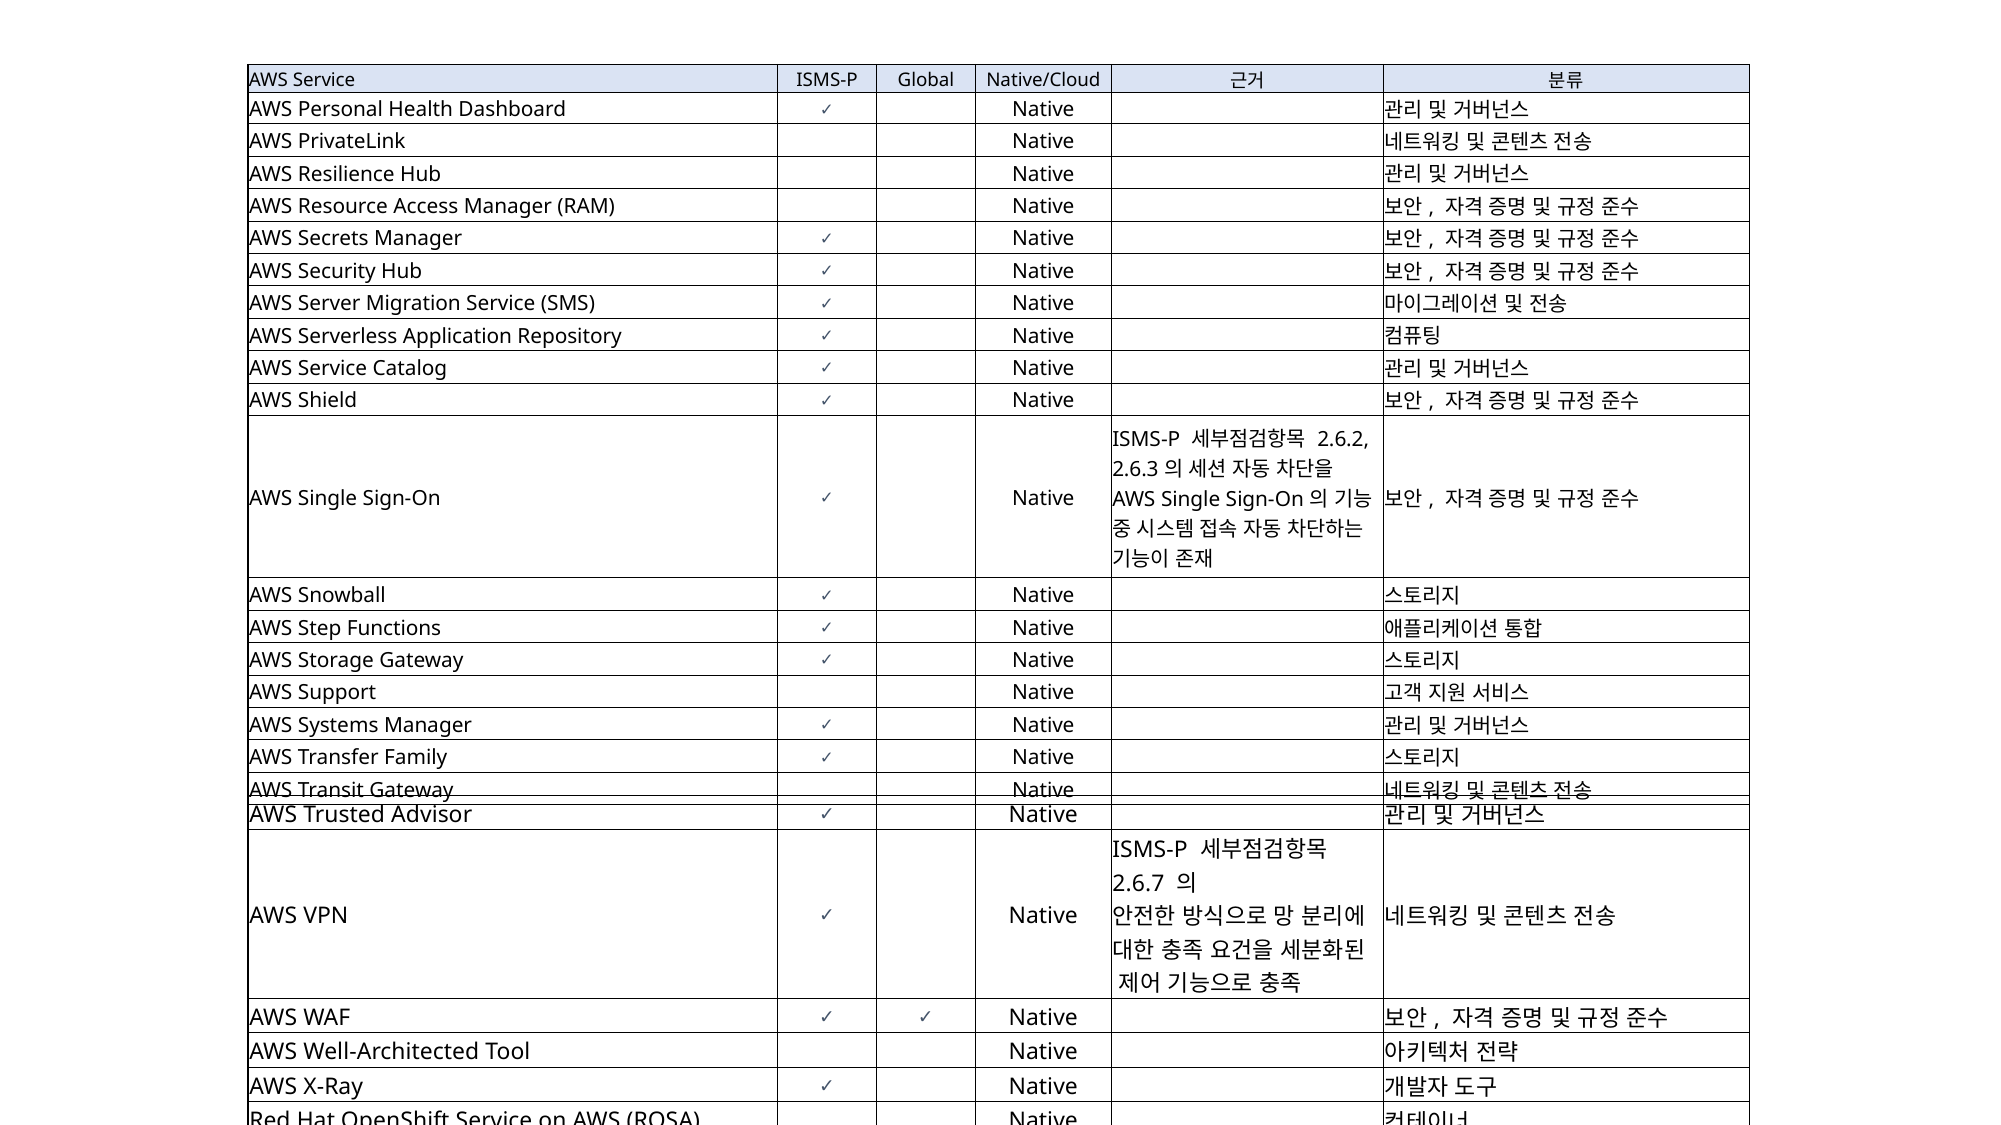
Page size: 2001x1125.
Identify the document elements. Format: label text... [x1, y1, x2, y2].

table_cell [877, 643, 975, 675]
table_header [877, 796, 975, 829]
table_cell ✓ [877, 999, 975, 1032]
table_cell 컨테이너 [1384, 1102, 1749, 1125]
table_cell Native [976, 254, 1111, 285]
table_cell Native [976, 578, 1111, 610]
table_cell 보안, 자격 증명 및 규정 준수 [1384, 254, 1749, 285]
table_cell AWS Storage Gateway [249, 643, 777, 675]
table_cell ✓ [778, 830, 876, 998]
table_cell [1112, 708, 1383, 739]
table_cell [877, 93, 975, 123]
table_cell [877, 740, 975, 772]
table_cell [1112, 611, 1383, 642]
table_cell [1112, 1068, 1383, 1101]
table_cell 보안, 자격 증명 및 규정 준수 [1384, 384, 1749, 415]
table_cell Native [976, 384, 1111, 415]
table_cell [1112, 157, 1383, 188]
table_cell 개발자 도구 [1384, 1068, 1749, 1101]
table_cell AWS VPN [249, 830, 777, 998]
table_cell [1112, 1102, 1383, 1125]
table_cell [877, 254, 975, 285]
table_cell ✓ [778, 319, 876, 350]
table_cell [778, 1033, 876, 1067]
table_cell 아키텍처 전략 [1384, 1033, 1749, 1067]
table_cell 관리 및 거버넌스 [1384, 708, 1749, 739]
table_cell AWS Serverless Application Repository [249, 319, 777, 350]
table_cell AWS Snowball [249, 578, 777, 610]
table_cell AWS Security Hub [249, 254, 777, 285]
table_cell [877, 222, 975, 253]
table_header Global [877, 65, 975, 92]
table_header AWS Trusted Advisor [249, 796, 777, 829]
table_cell Native [976, 676, 1111, 707]
table_header [1112, 796, 1383, 829]
table_cell Native [976, 319, 1111, 350]
table_cell [877, 611, 975, 642]
table_cell Native [976, 1033, 1111, 1067]
table_cell [877, 286, 975, 318]
table_cell [877, 351, 975, 383]
table_cell AWS Transfer Family [249, 740, 777, 772]
table_cell AWS WAF [249, 999, 777, 1032]
table_cell Native [976, 124, 1111, 156]
table_cell [877, 1068, 975, 1101]
table_cell [877, 1033, 975, 1067]
table_cell ISMS-P 세부점검항목 2.6.7 의 안전한 방식으로 망 분리에 대한 충족 요건을 세분화된 제어 기능으로 충족 [1112, 830, 1383, 998]
table_cell Native [976, 830, 1111, 998]
table_cell 보안, 자격 증명 및 규정 준수 [1384, 189, 1749, 221]
table_cell 관리 및 거버넌스 [1384, 157, 1749, 188]
table_header Native [976, 796, 1111, 829]
table_cell ✓ [778, 740, 876, 772]
table_cell [877, 384, 975, 415]
table_cell 애플리케이션 통합 [1384, 611, 1749, 642]
table_cell [778, 676, 876, 707]
table_cell [1112, 999, 1383, 1032]
table_cell Native [976, 93, 1111, 123]
table_cell 보안, 자격 증명 및 규정 준수 [1384, 416, 1749, 577]
table_cell [877, 124, 975, 156]
table_cell [1112, 124, 1383, 156]
table_cell ✓ [778, 384, 876, 415]
table_cell AWS PrivateLink [249, 124, 777, 156]
table_cell [1112, 578, 1383, 610]
table_cell 고객 지원 서비스 [1384, 676, 1749, 707]
table_cell [877, 830, 975, 998]
table_cell ✓ [778, 351, 876, 383]
table_cell [1112, 351, 1383, 383]
table_cell ISMS-P 세부점검항목 2.6.2, 2.6.3의 세션 자동 차단을 AWS Single Sign-On의 기능 중 시스템 접속 자동 차단하는 기능이 존재 [1112, 416, 1383, 577]
table_cell 네트워킹 및 콘텐츠 전송 [1384, 124, 1749, 156]
table_cell 스토리지 [1384, 643, 1749, 675]
table_header 분류 [1384, 65, 1749, 92]
table_cell AWS Resilience Hub [249, 157, 777, 188]
table_cell AWS Secrets Manager [249, 222, 777, 253]
table_cell [1112, 222, 1383, 253]
table_cell [1112, 740, 1383, 772]
table_cell Native [976, 740, 1111, 772]
table_cell ✓ [778, 611, 876, 642]
table_cell 네트워킹 및 콘텐츠 전송 [1384, 830, 1749, 998]
table_header ✓ [778, 796, 876, 829]
table_cell 관리 및 거버넌스 [1384, 351, 1749, 383]
table_cell AWS Transit Gateway [249, 773, 777, 795]
table_cell Native [976, 611, 1111, 642]
table_cell [877, 189, 975, 221]
table_cell Native [976, 157, 1111, 188]
table_cell [1112, 676, 1383, 707]
table_cell ✓ [778, 416, 876, 577]
table_cell 스토리지 [1384, 578, 1749, 610]
table_cell [1112, 189, 1383, 221]
table_cell 보안, 자격 증명 및 규정 준수 [1384, 222, 1749, 253]
table_cell [877, 1102, 975, 1125]
table_cell Native [976, 222, 1111, 253]
table_cell AWS Server Migration Service (SMS) [249, 286, 777, 318]
table_cell [877, 676, 975, 707]
table_cell 마이그레이션 및 전송 [1384, 286, 1749, 318]
table_cell Native [976, 999, 1111, 1032]
table_cell AWS Personal Health Dashboard [249, 93, 777, 123]
table_header AWS Service [249, 65, 777, 92]
table_cell Native [976, 643, 1111, 675]
table_cell [1112, 93, 1383, 123]
table_cell [877, 416, 975, 577]
table_cell ✓ [778, 222, 876, 253]
table_cell Native [976, 351, 1111, 383]
table_cell AWS Single Sign-On [249, 416, 777, 577]
table_header 관리 및 거버넌스 [1384, 796, 1749, 829]
table_cell ✓ [778, 254, 876, 285]
table_cell 관리 및 거버넌스 [1384, 93, 1749, 123]
table_cell 스토리지 [1384, 740, 1749, 772]
table_cell ✓ [778, 1068, 876, 1101]
table_cell [1112, 643, 1383, 675]
table_cell AWS Systems Manager [249, 708, 777, 739]
table_cell 보안, 자격 증명 및 규정 준수 [1384, 999, 1749, 1032]
table_cell Native [976, 1102, 1111, 1125]
table_header ISMS-P [778, 65, 876, 92]
table_cell AWS Shield [249, 384, 777, 415]
table_cell [877, 708, 975, 739]
table_cell Native [976, 708, 1111, 739]
table_cell AWS Support [249, 676, 777, 707]
table_cell [877, 157, 975, 188]
table_cell [778, 124, 876, 156]
table_cell [877, 578, 975, 610]
table_cell Native [976, 416, 1111, 577]
table_cell Native [976, 286, 1111, 318]
table_cell ✓ [778, 643, 876, 675]
table_cell [778, 157, 876, 188]
table_cell [1112, 286, 1383, 318]
table_cell [778, 773, 876, 795]
table_cell Red Hat OpenShift Service on AWS (ROSA) [249, 1102, 777, 1125]
table_cell AWS X-Ray [249, 1068, 777, 1101]
table_cell AWS Service Catalog [249, 351, 777, 383]
table_cell ✓ [778, 578, 876, 610]
table_cell [778, 189, 876, 221]
table_cell 컴퓨팅 [1384, 319, 1749, 350]
table_header Native/Cloud [976, 65, 1111, 92]
table_cell AWS Resource Access Manager (RAM) [249, 189, 777, 221]
table_header 근거 [1112, 65, 1383, 92]
table_cell [1112, 384, 1383, 415]
table_cell ✓ [778, 708, 876, 739]
table_cell Native [976, 1068, 1111, 1101]
table_cell 네트워킹 및 콘텐츠 전송 [1384, 773, 1749, 795]
table_cell [1112, 254, 1383, 285]
table_cell [877, 773, 975, 795]
table_cell Native [976, 773, 1111, 795]
table_cell [1112, 319, 1383, 350]
table_cell [778, 1102, 876, 1125]
table_cell ✓ [778, 999, 876, 1032]
table_cell [1112, 1033, 1383, 1067]
table_cell [1112, 773, 1383, 795]
table_cell AWS Step Functions [249, 611, 777, 642]
table_cell AWS Well-Architected Tool [249, 1033, 777, 1067]
table_cell Native [976, 189, 1111, 221]
table_cell ✓ [778, 286, 876, 318]
table_cell [877, 319, 975, 350]
table_cell ✓ [778, 93, 876, 123]
